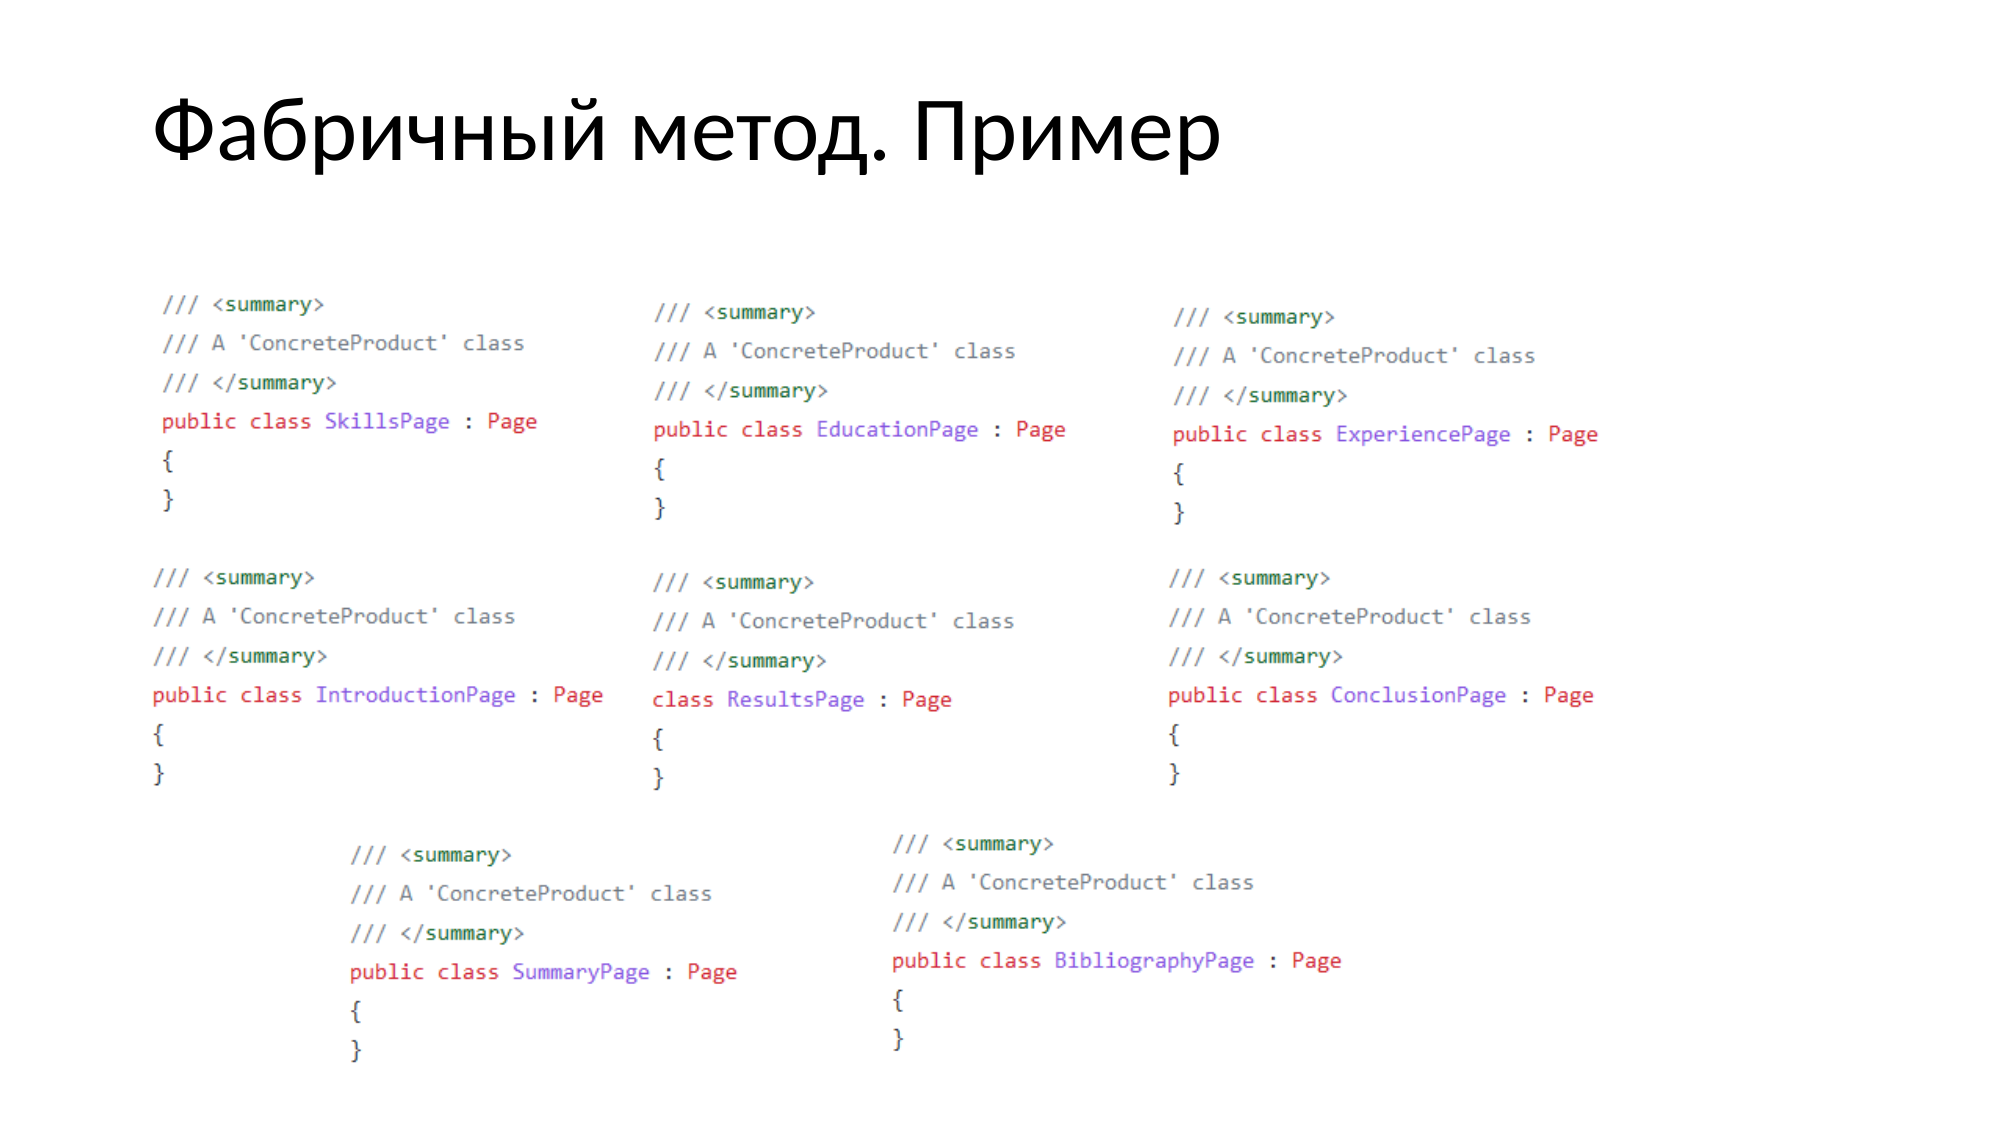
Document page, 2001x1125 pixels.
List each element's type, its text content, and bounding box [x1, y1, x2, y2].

picture [874, 812, 1384, 1073]
picture [634, 280, 1091, 542]
picture [634, 553, 1045, 806]
text_box Фабричный метод. Пример [137, 59, 1863, 202]
picture [137, 280, 574, 530]
picture [338, 817, 777, 1078]
picture [137, 553, 629, 814]
picture [1151, 280, 1649, 806]
